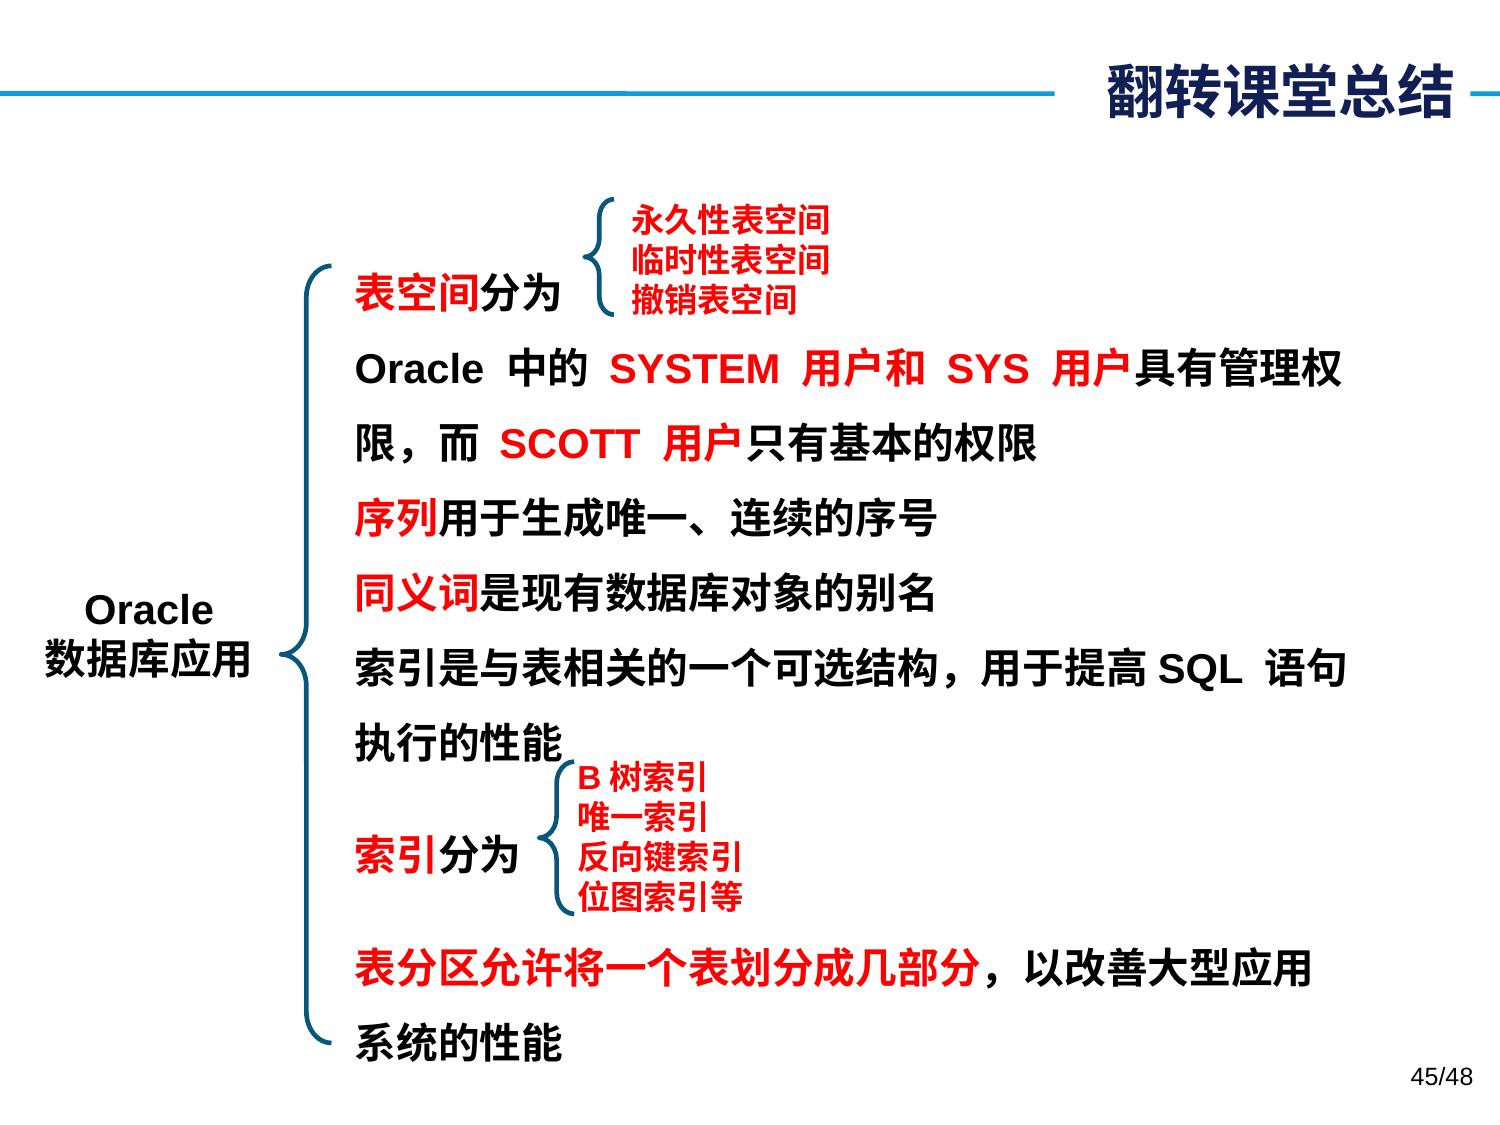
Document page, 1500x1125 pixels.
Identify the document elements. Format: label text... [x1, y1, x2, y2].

slide_number 45/48 [1138, 1053, 1489, 1114]
text_box [281, 265, 332, 1043]
text_box [539, 767, 562, 908]
title 翻转课堂总结 [1054, 46, 1471, 133]
text_box Oracle 数据库应用 [0, 575, 299, 690]
text_box B树索引 唯一索引 反向键索引 位图索引等 [562, 748, 895, 924]
text_box 表空间分为 Oracle 中的 SYSTEM 用户和 SYS 用户具有管理权限，而 SCOTT 用户只有基本的权限 序列用于生成唯一、连续的序号 同义词是现有数据库对象的别名 索引是与表相关的一个可选结构，用于提高SQL 语句执行的性能 索引分为 表分区允许将一个表划分成几部分，以改善大型应用系统的性能 [339, 234, 1371, 1074]
text_box 永久性表空间 临时性表空间 撤销表空间 [616, 191, 950, 327]
text_box [584, 199, 614, 315]
